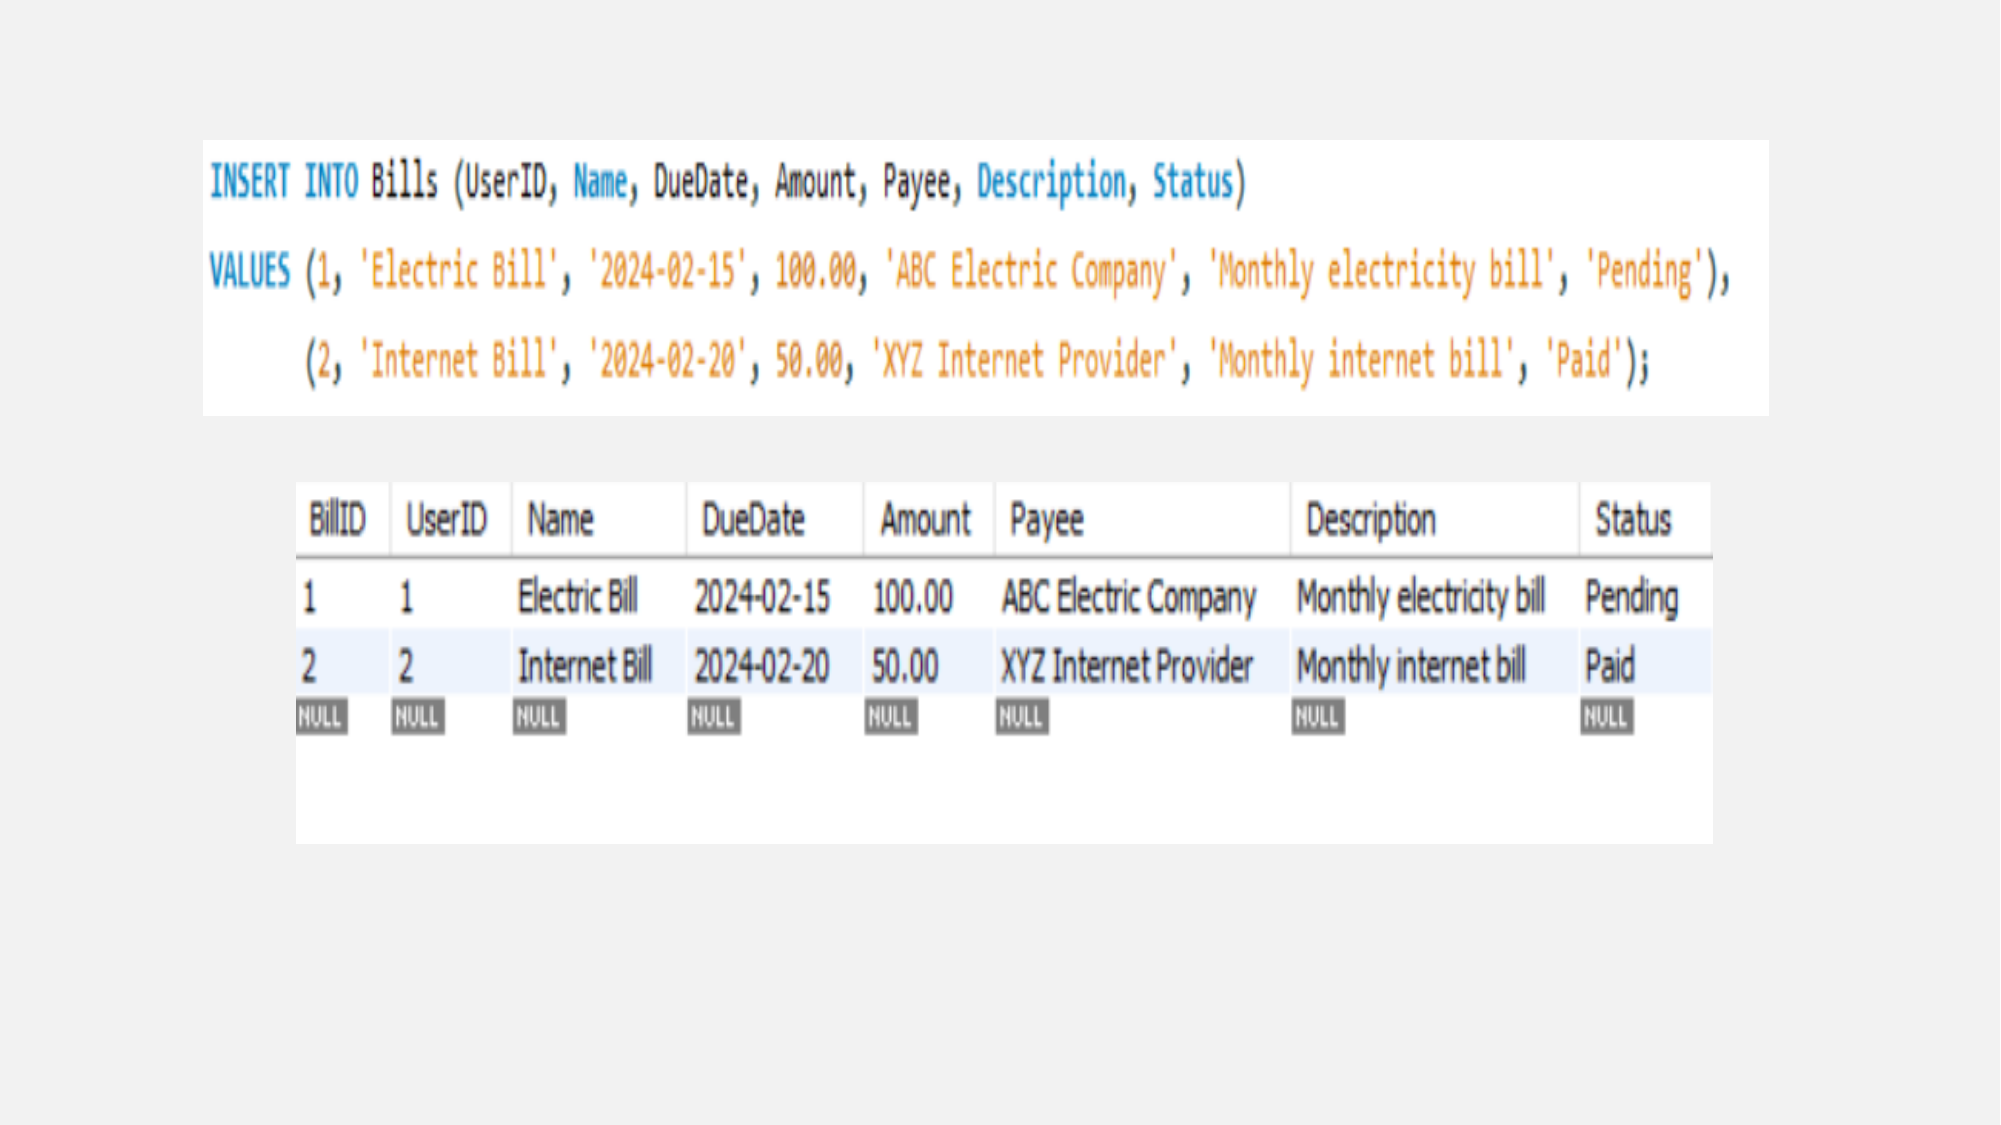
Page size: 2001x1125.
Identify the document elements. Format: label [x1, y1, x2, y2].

picture [203, 140, 1769, 416]
picture [296, 482, 1713, 844]
